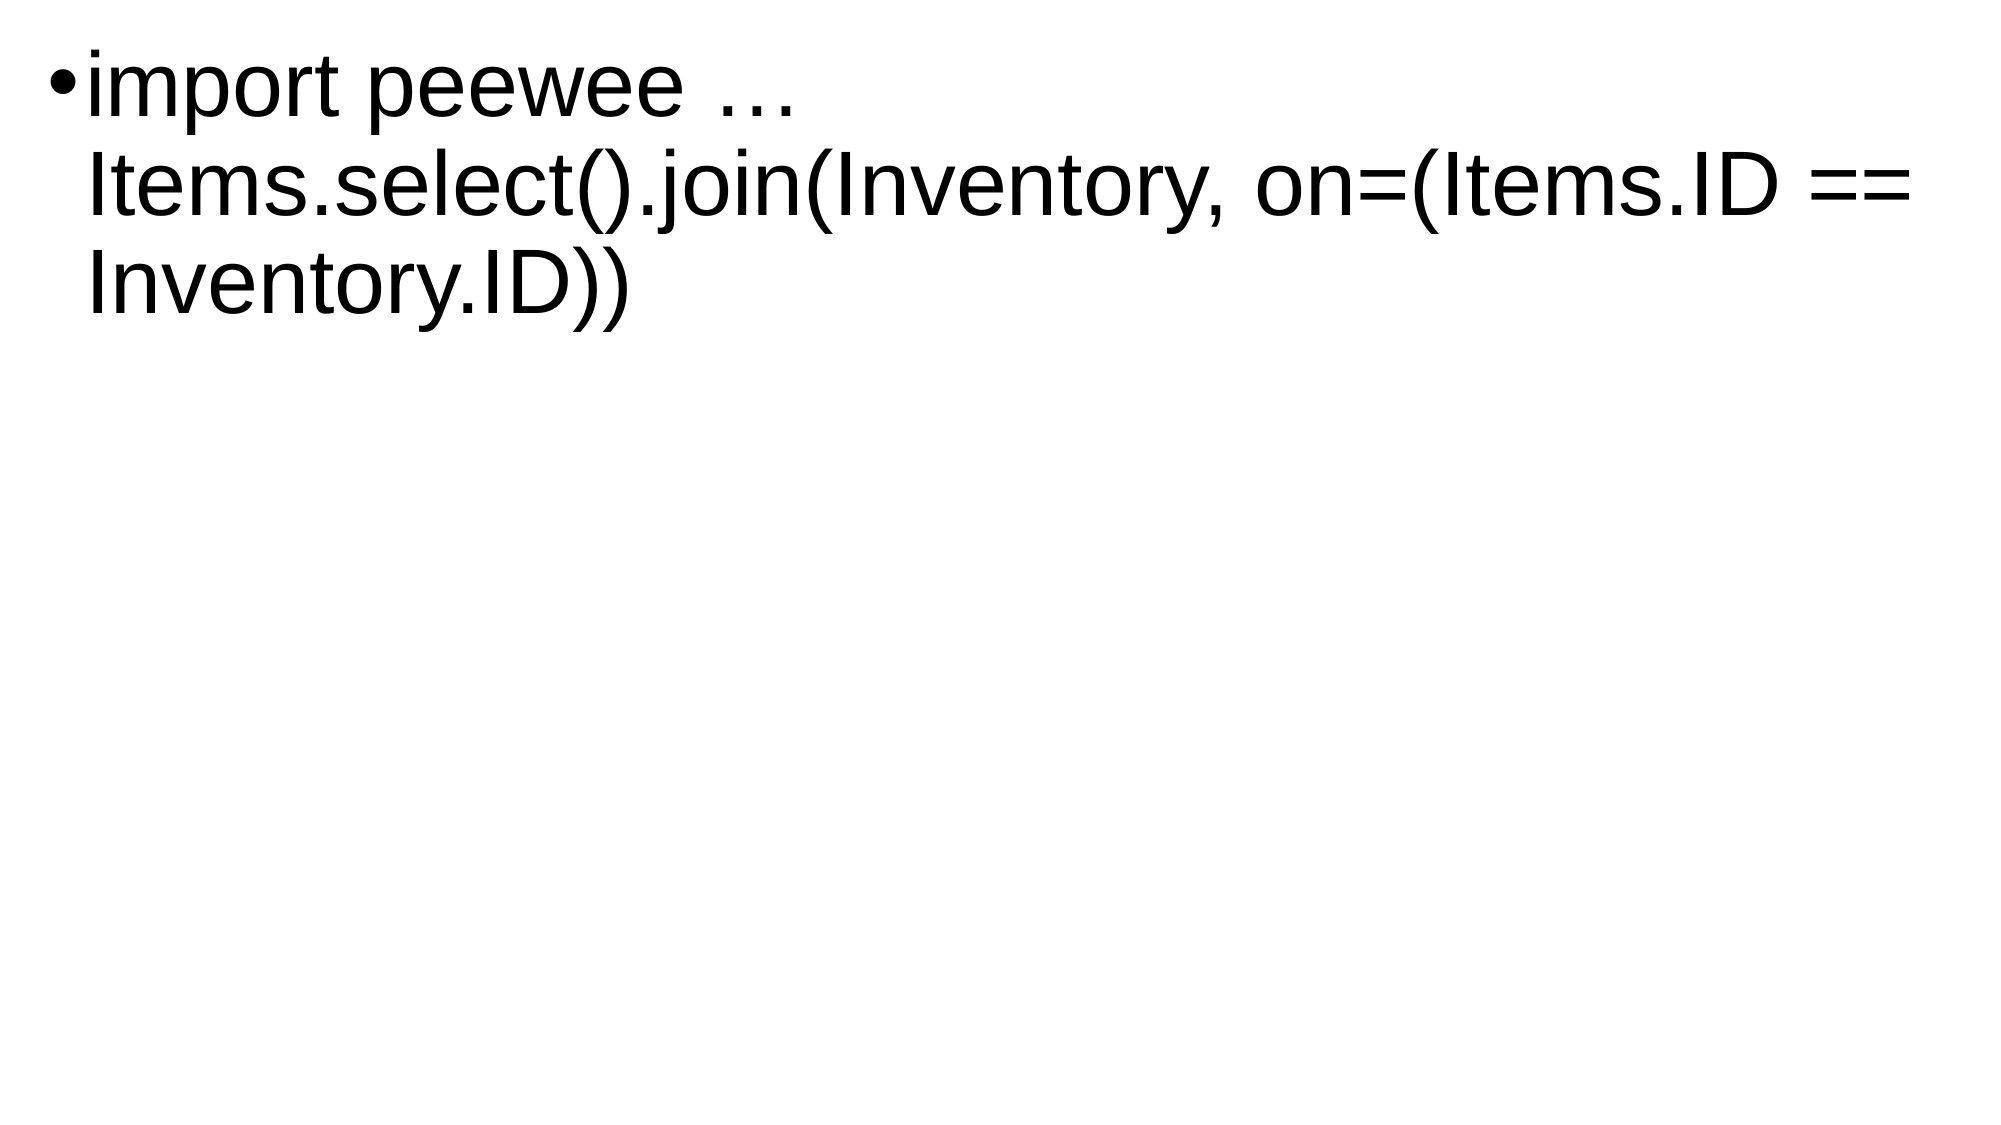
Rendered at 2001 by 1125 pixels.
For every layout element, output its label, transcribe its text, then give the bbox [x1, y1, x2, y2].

list import peewee … Items.select().join(Inventory, on=(Items.ID == Inventory.ID)) [32, 29, 1967, 1091]
